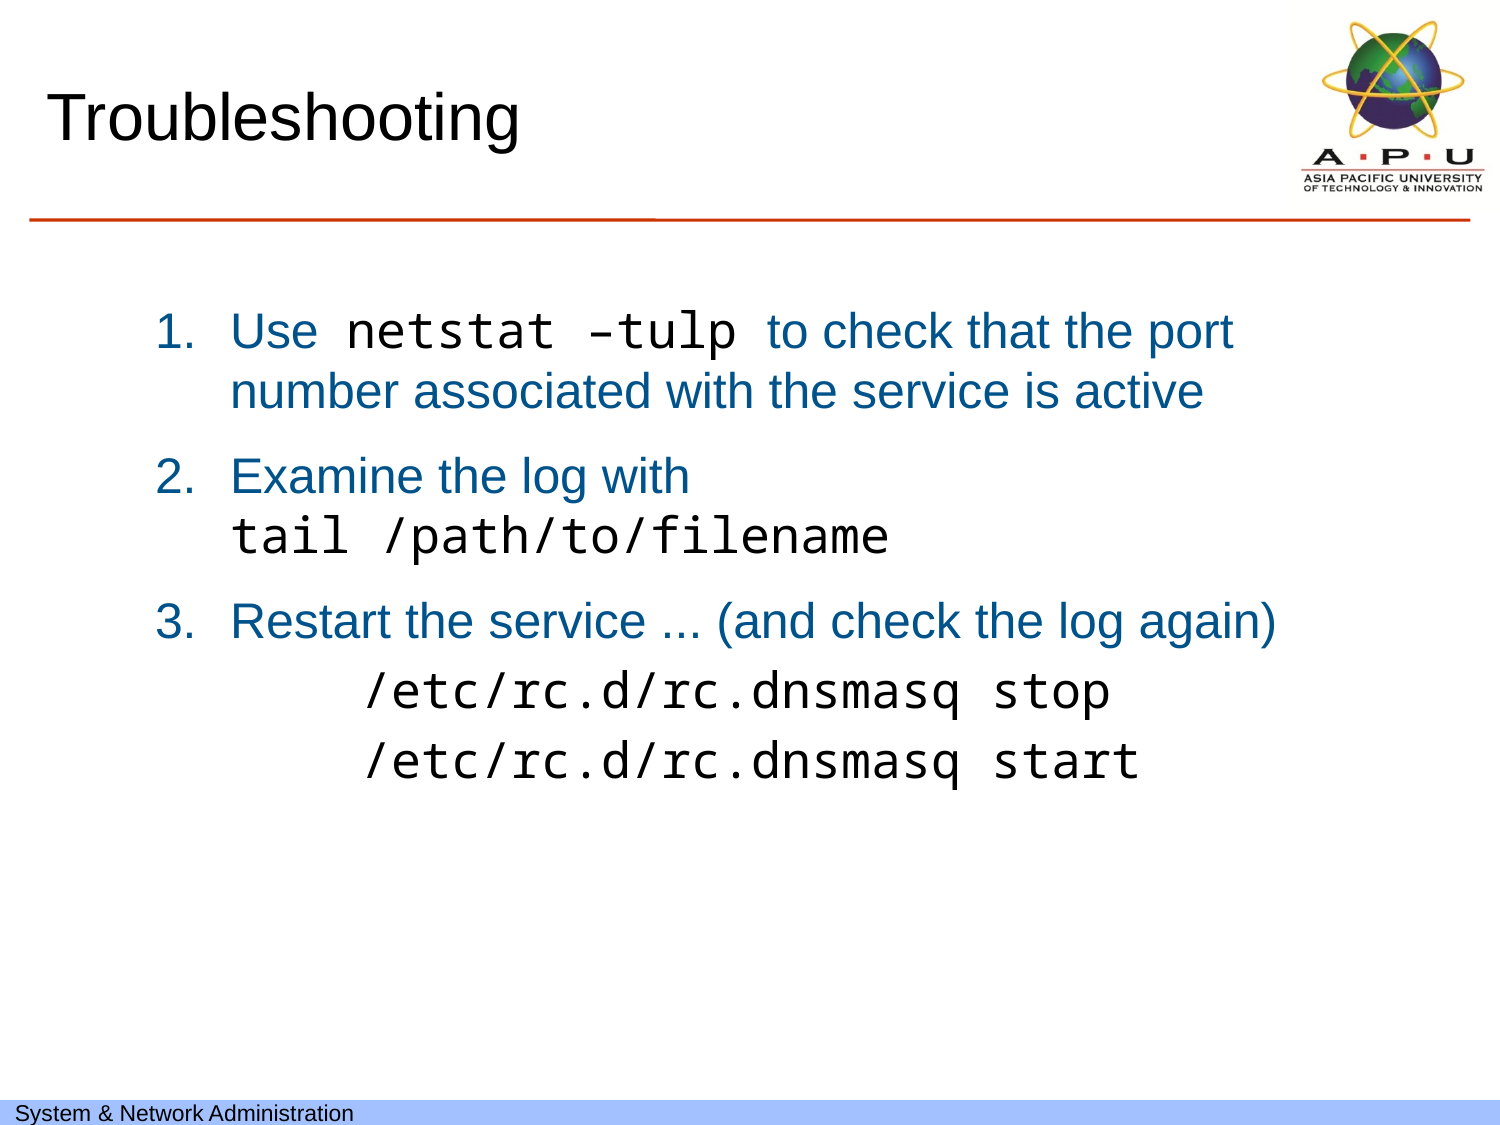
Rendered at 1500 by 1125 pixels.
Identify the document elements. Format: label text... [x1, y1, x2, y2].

title Troubleshooting [31, 29, 1111, 198]
picture [1287, 0, 1500, 213]
list Use netstat –tulp to check that the port number associated with the service is active Examine the log with tail /path/to/filename Restart the service ... (and check the log again) /etc/rc.d/rc.dnsmasq stop /etc/rc.d/rc.dnsmasq start [123, 290, 1350, 988]
